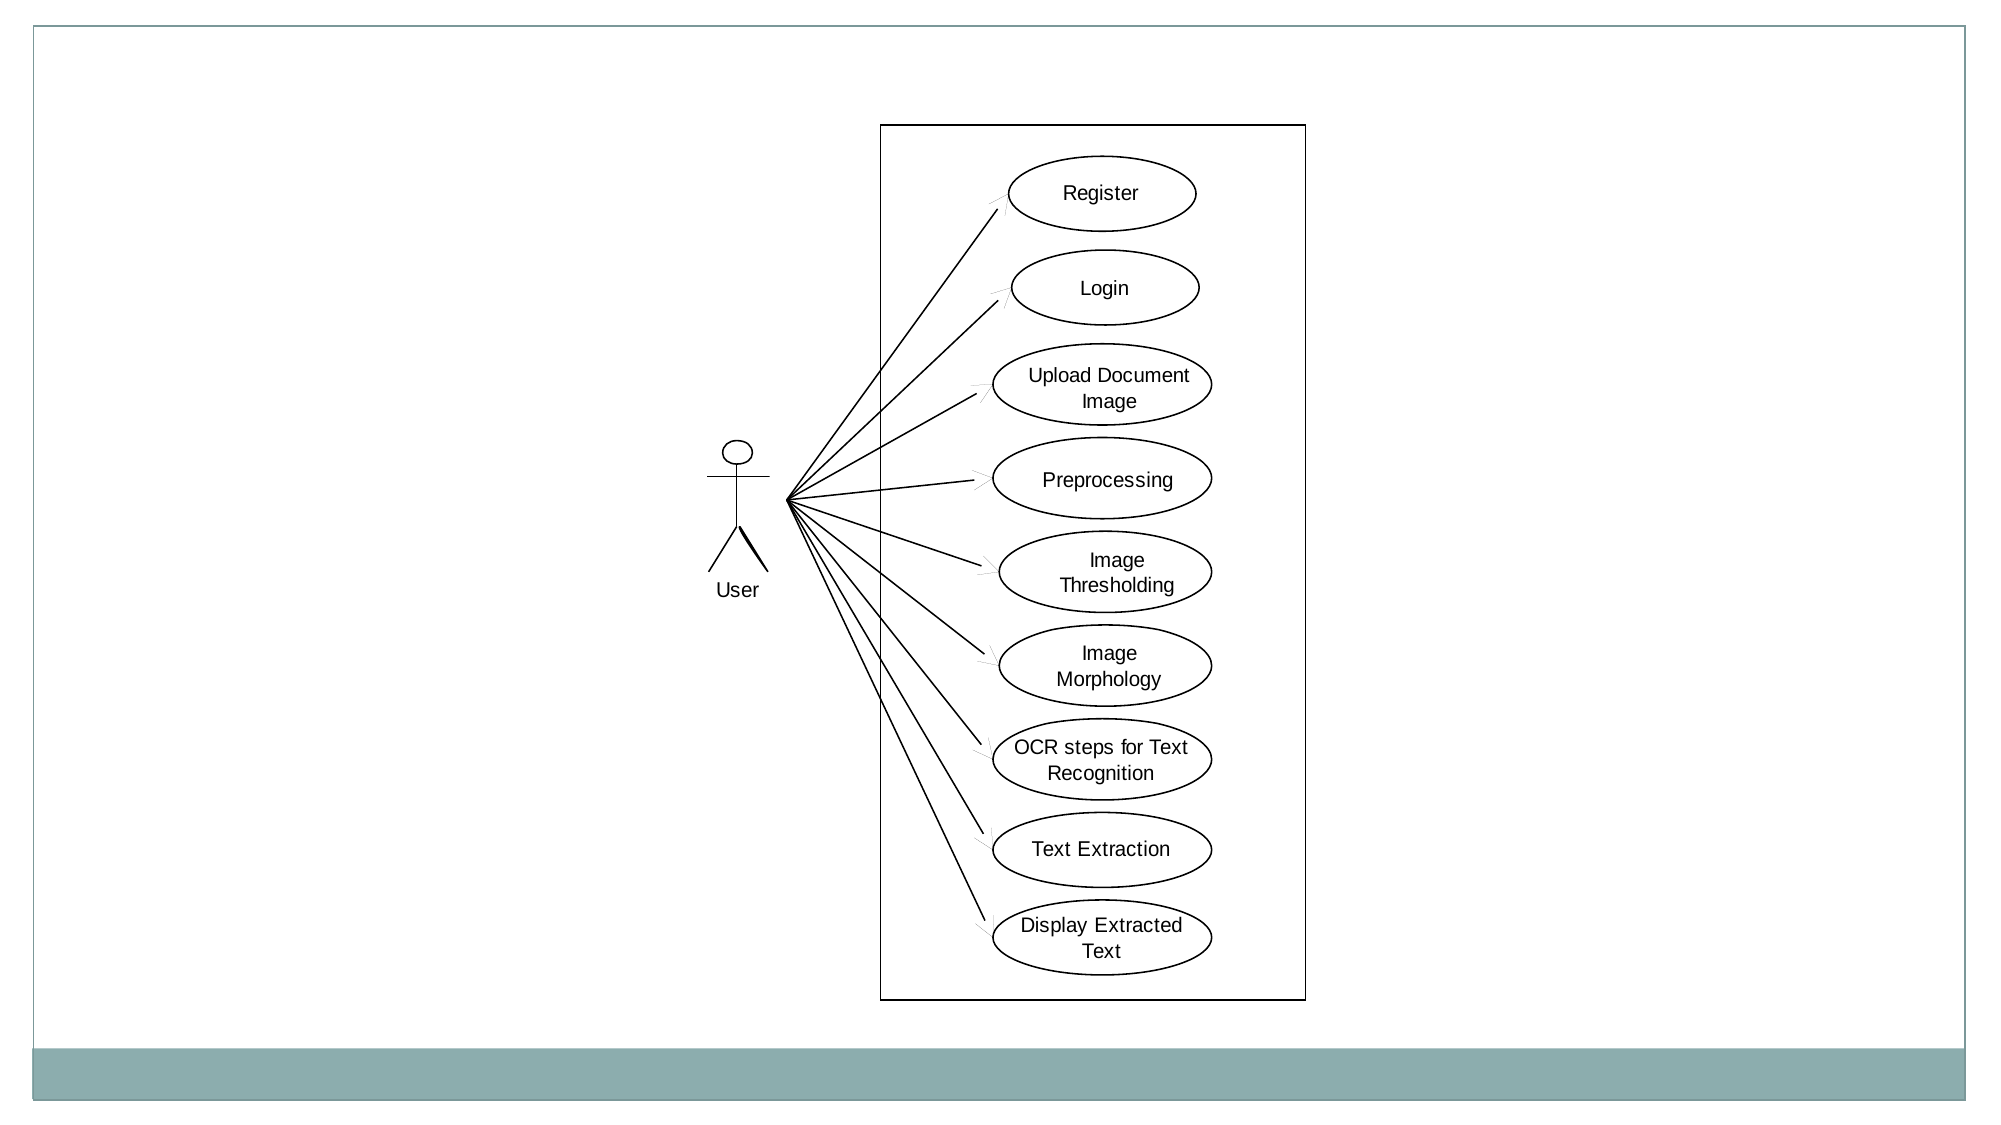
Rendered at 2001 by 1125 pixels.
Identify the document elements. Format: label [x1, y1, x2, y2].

picture [684, 115, 1316, 1010]
